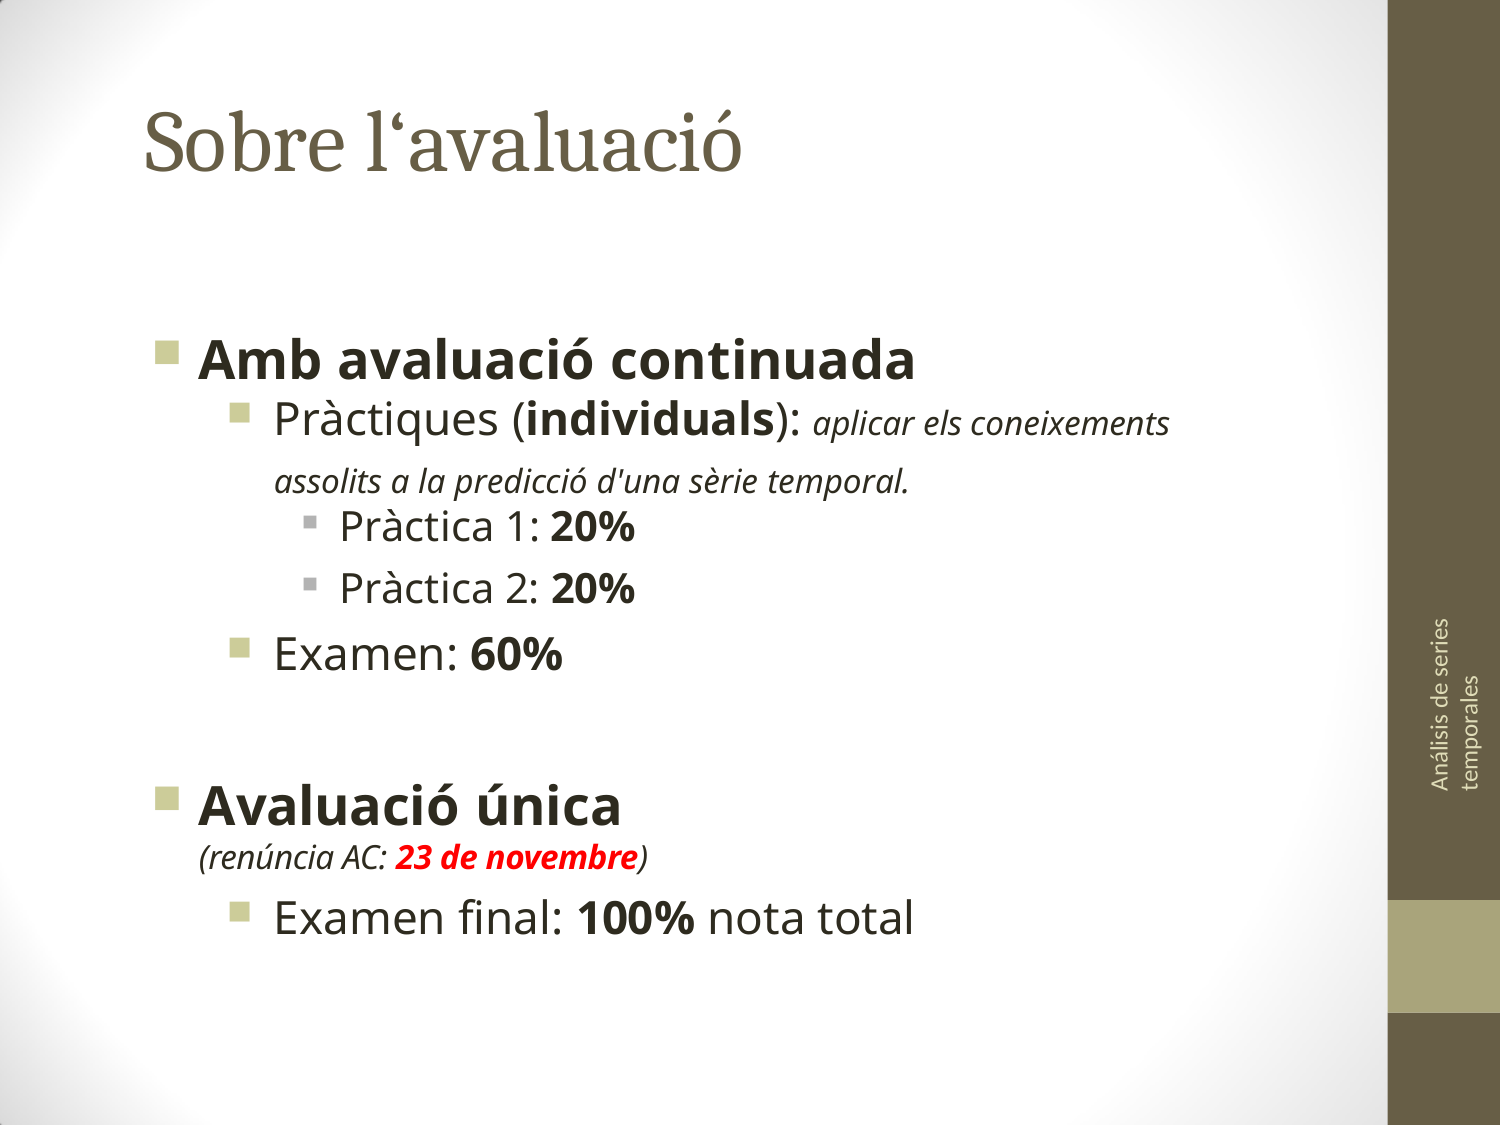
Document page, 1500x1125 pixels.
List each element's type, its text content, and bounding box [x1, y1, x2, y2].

text_box Análisis de series temporales [1422, 498, 1456, 794]
title Sobre l‘avaluació [143, 83, 1357, 190]
picture [0, 0, 1387, 1125]
text_box Amb avaluació continuada Pràctiques (individuals): aplicar els coneixements assolits a la predicció d'una sèrie temporal. Pràctica 1: 20% Pràctica 2: 20% Examen: 60% Avaluació única (renúncia AC: 23 de novembre) Examen final: 100% nota total [149, 324, 1269, 1038]
